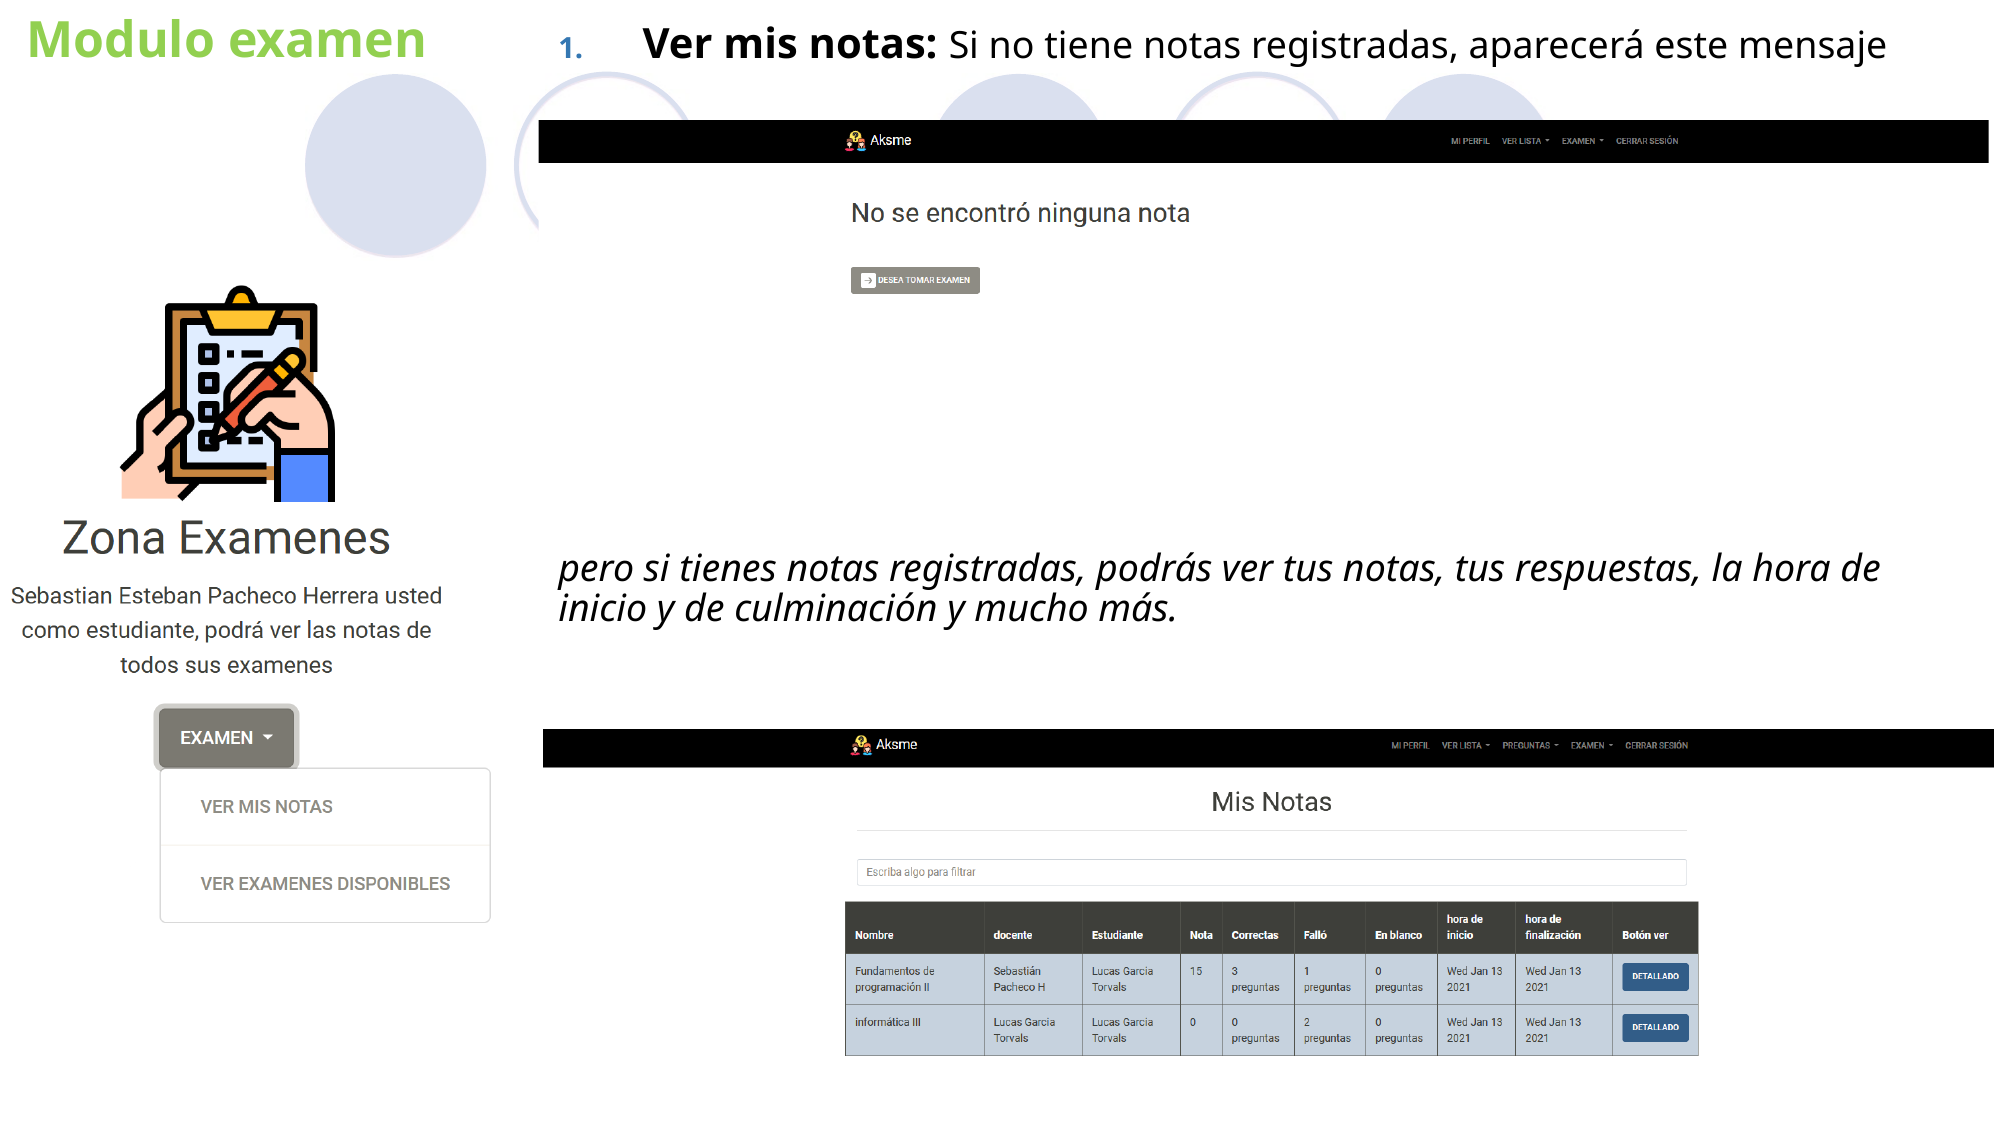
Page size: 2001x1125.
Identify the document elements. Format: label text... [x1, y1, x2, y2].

picture [6, 267, 494, 972]
list Ver mis notas: Si no tiene notas registradas, aparecerá este mensaje pero si tienes notas registradas, podrás ver tus notas, tus respuestas, la hora de inicio y de culminación y mucho más. [543, 486, 1952, 725]
text_box Modulo examen [11, 0, 1737, 147]
picture [542, 729, 1994, 1079]
list Ver mis notas: Si no tiene notas registradas, aparecerá este mensaje pero si tienes notas registradas, podrás ver tus notas, tus respuestas, la hora de inicio y de culminación y mucho más. [1737, 15, 1952, 113]
picture [305, 120, 1990, 480]
